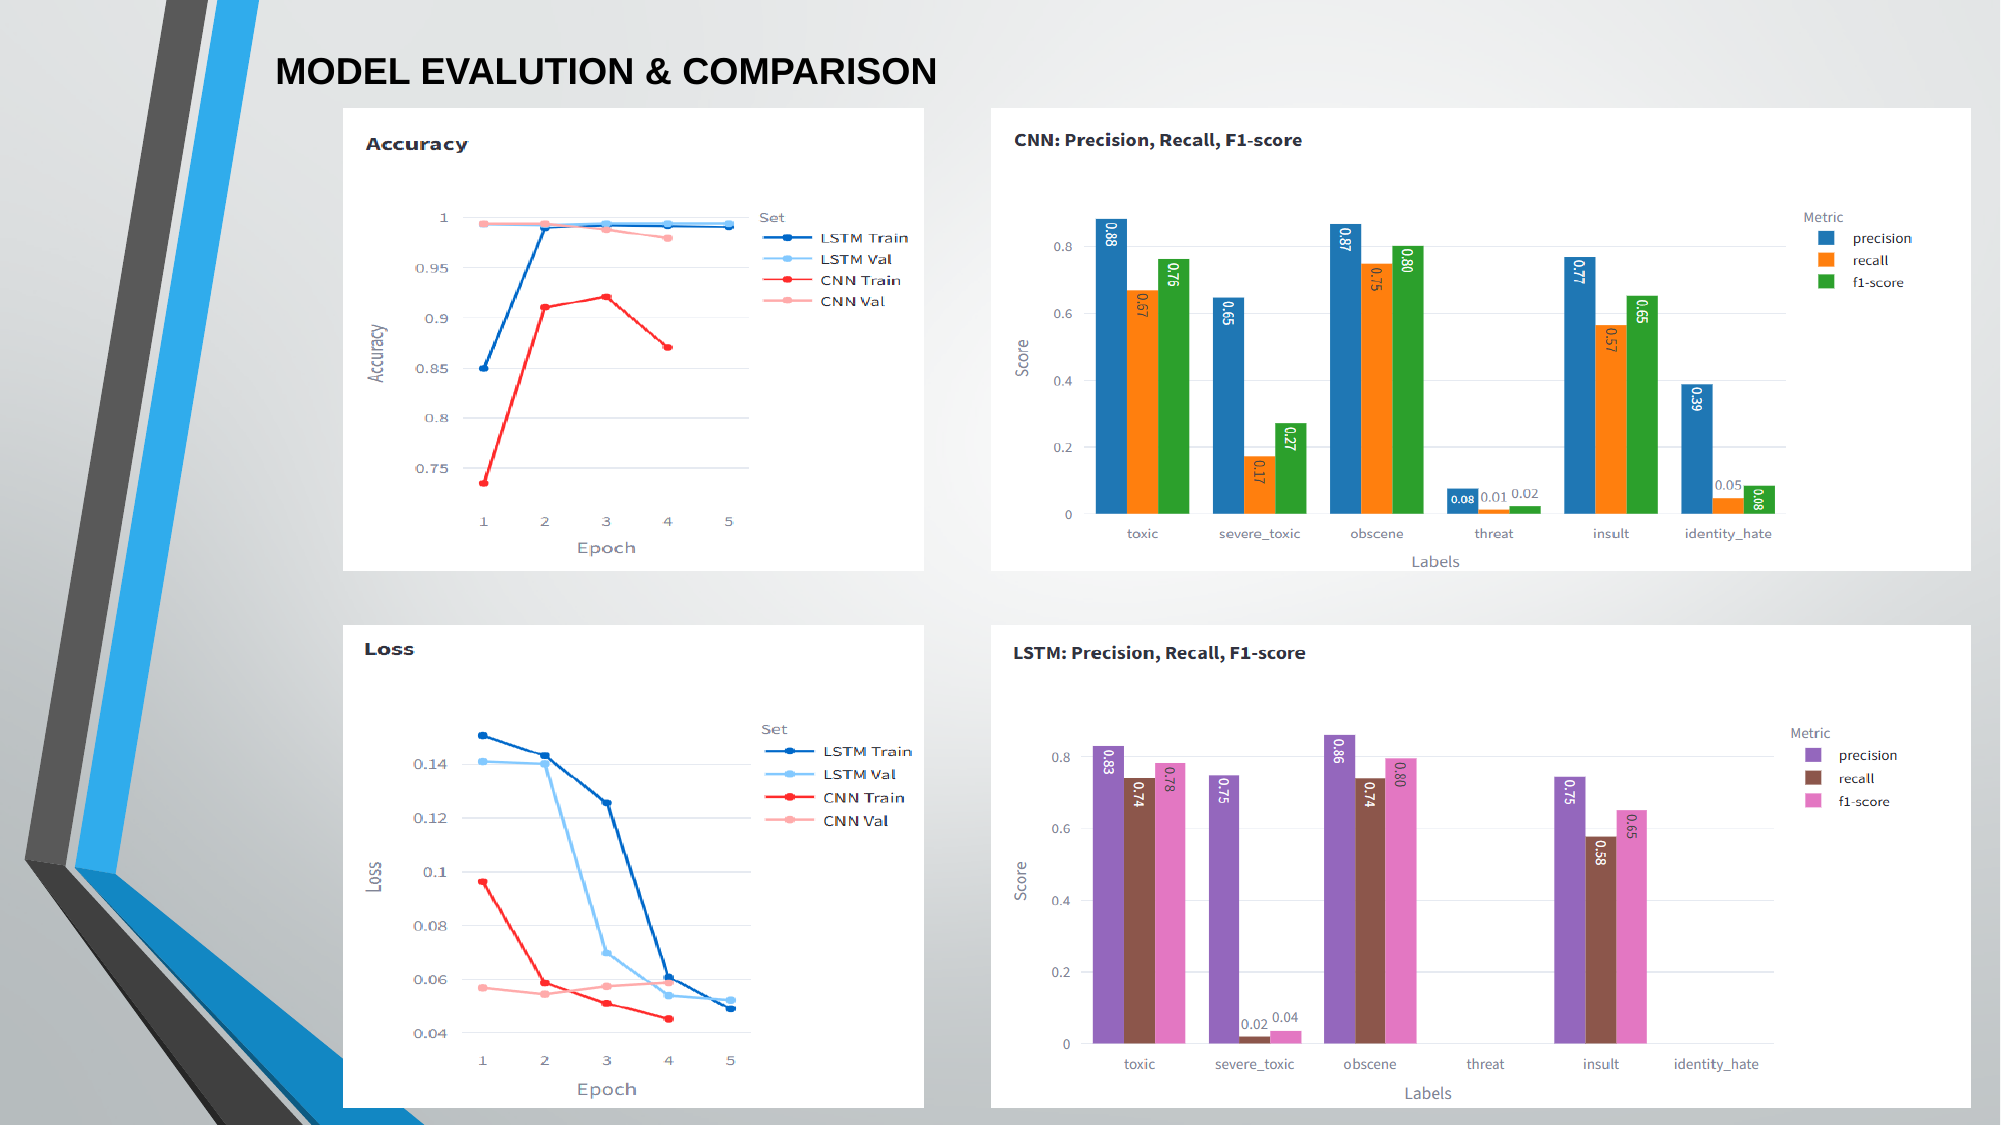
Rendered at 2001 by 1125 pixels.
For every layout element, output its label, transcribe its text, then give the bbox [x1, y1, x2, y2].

picture [343, 107, 924, 571]
title MODEL EVALUTION & COMPARISON [260, 0, 1151, 100]
picture [343, 625, 924, 1109]
picture [991, 107, 1972, 571]
picture [991, 625, 1972, 1109]
